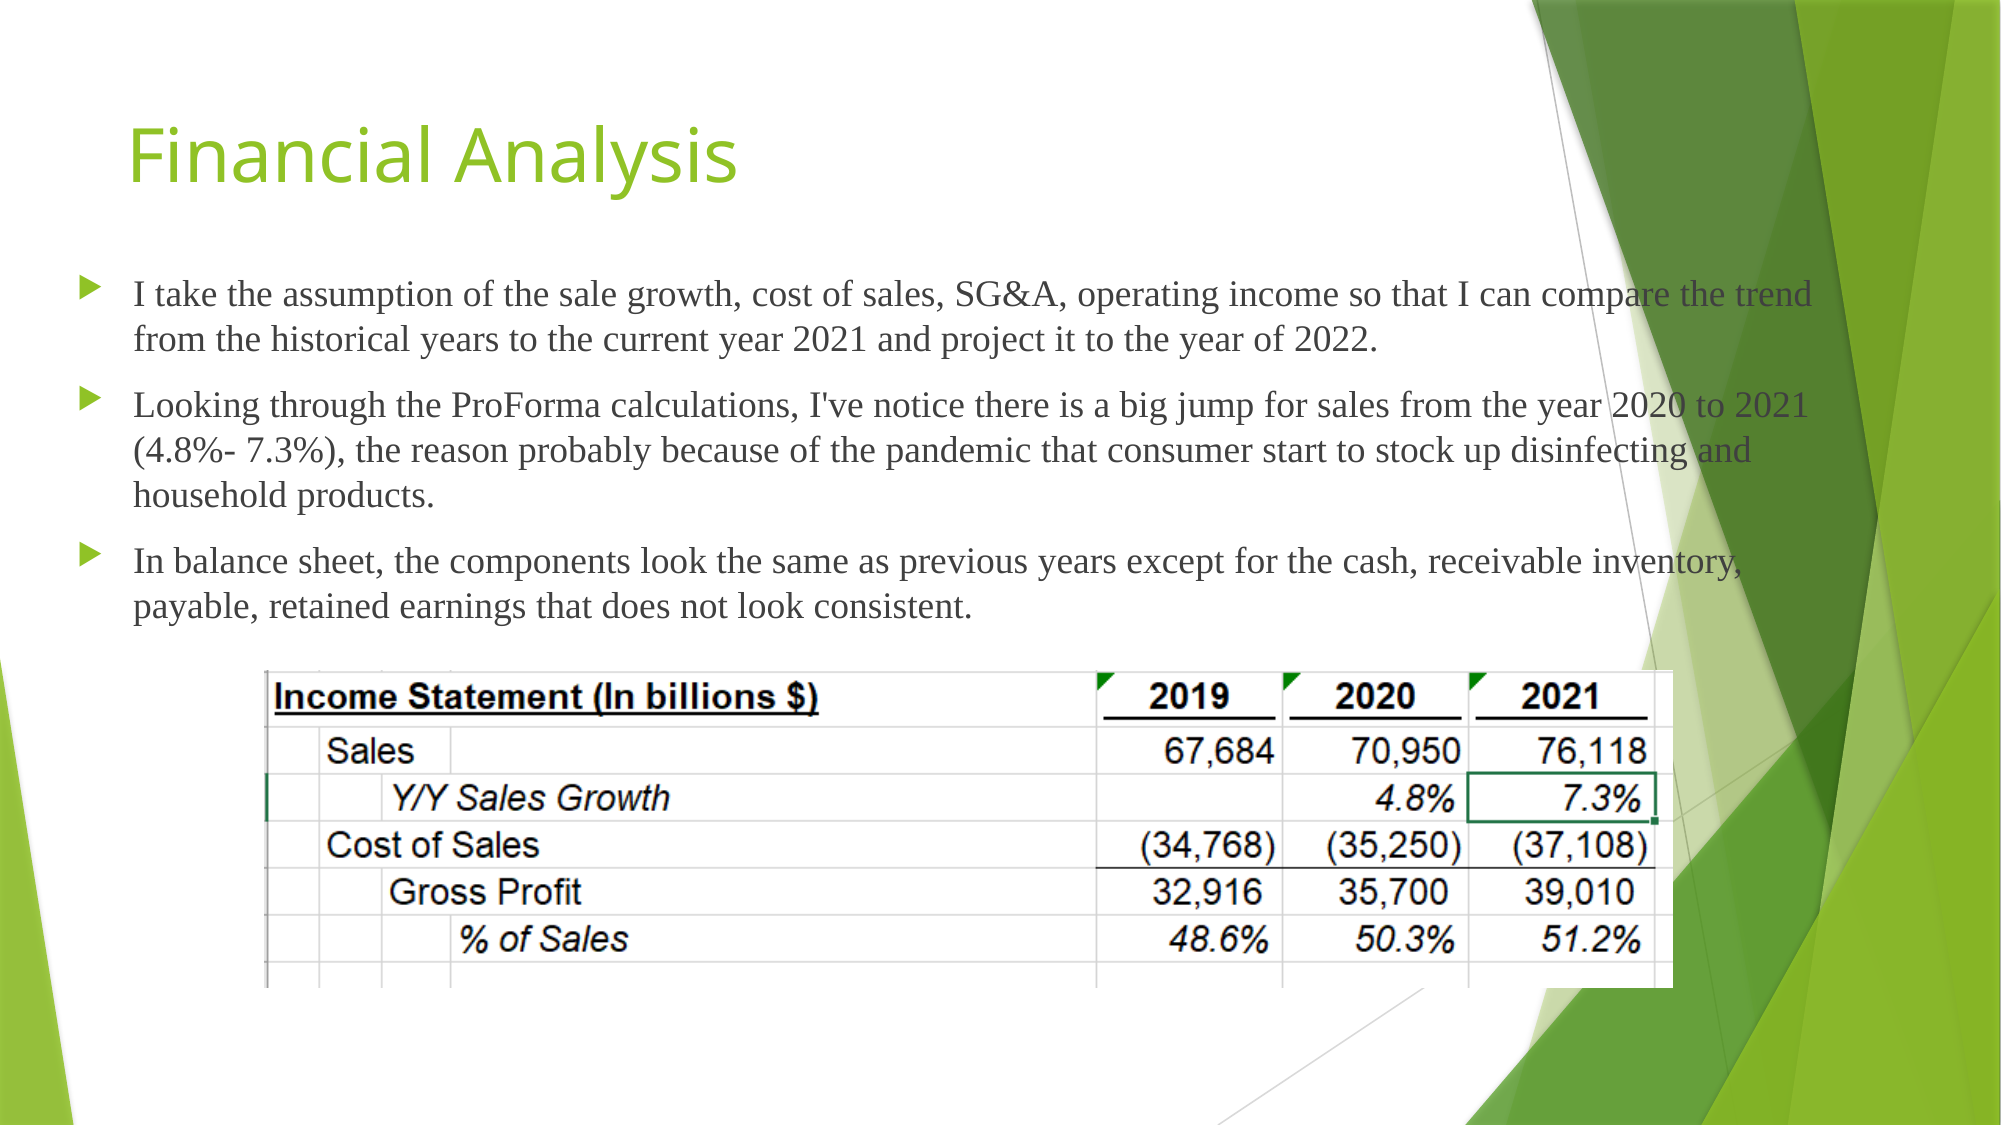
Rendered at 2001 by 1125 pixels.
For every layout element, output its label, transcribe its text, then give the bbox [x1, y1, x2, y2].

list I take the assumption of the sale growth, cost of sales, SG&A, operating income so that I can compare the trend from the historical years to the current year 2021 and project it to the year of 2022. Looking through the ProForma calculations, I've notice there is a big jump for sales from the year 2020 to 2021 (4.8%- 7.3%), the reason probably because of the pandemic that consumer start to stock up disinfecting and household products. In balance sheet, the components look the same as previous years except for the cash, receivable inventory, payable, retained earnings that does not look consistent. [61, 261, 1897, 1075]
picture [263, 670, 1673, 989]
title Financial Analysis [111, 99, 1522, 261]
